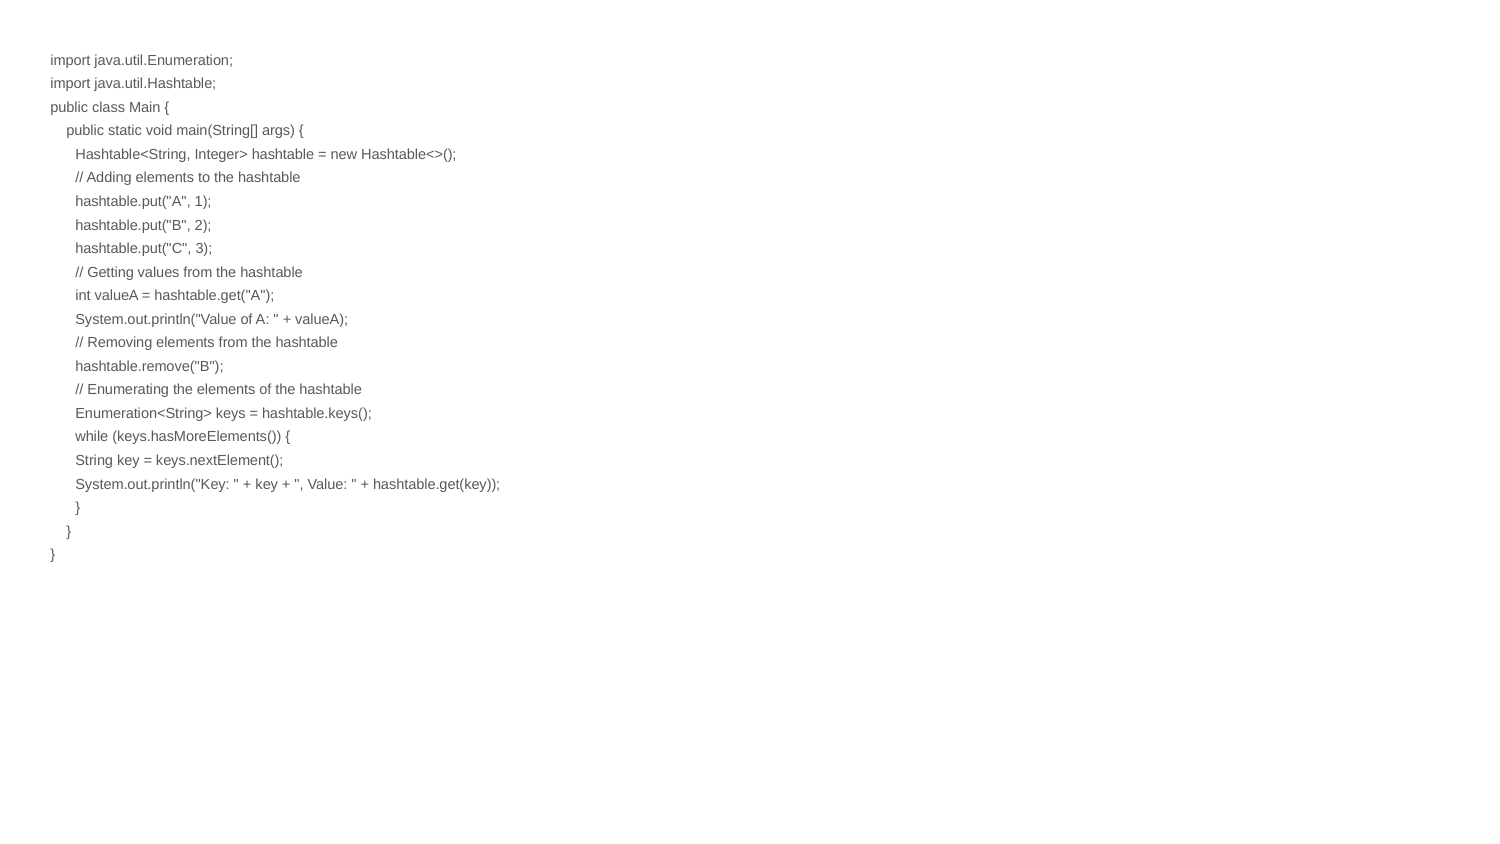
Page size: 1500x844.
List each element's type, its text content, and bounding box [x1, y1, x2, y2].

list import java.util.Enumeration; import java.util.Hashtable; public class Main { public static void main(String[] args) { Hashtable<String, Integer> hashtable = new Hashtable<>(); // Adding elements to the hashtable hashtable.put("A", 1); hashtable.put("B", 2); hashtable.put("C", 3); // Getting values from the hashtable int valueA = hashtable.get("A"); System.out.println("Value of A: " + valueA); // Removing elements from the hashtable hashtable.remove("B"); // Enumerating the elements of the hashtable Enumeration<String> keys = hashtable.keys(); while (keys.hasMoreElements()) { String key = keys.nextElement(); System.out.println("Key: " + key + ", Value: " + hashtable.get(key)); } } } [35, 32, 1434, 594]
